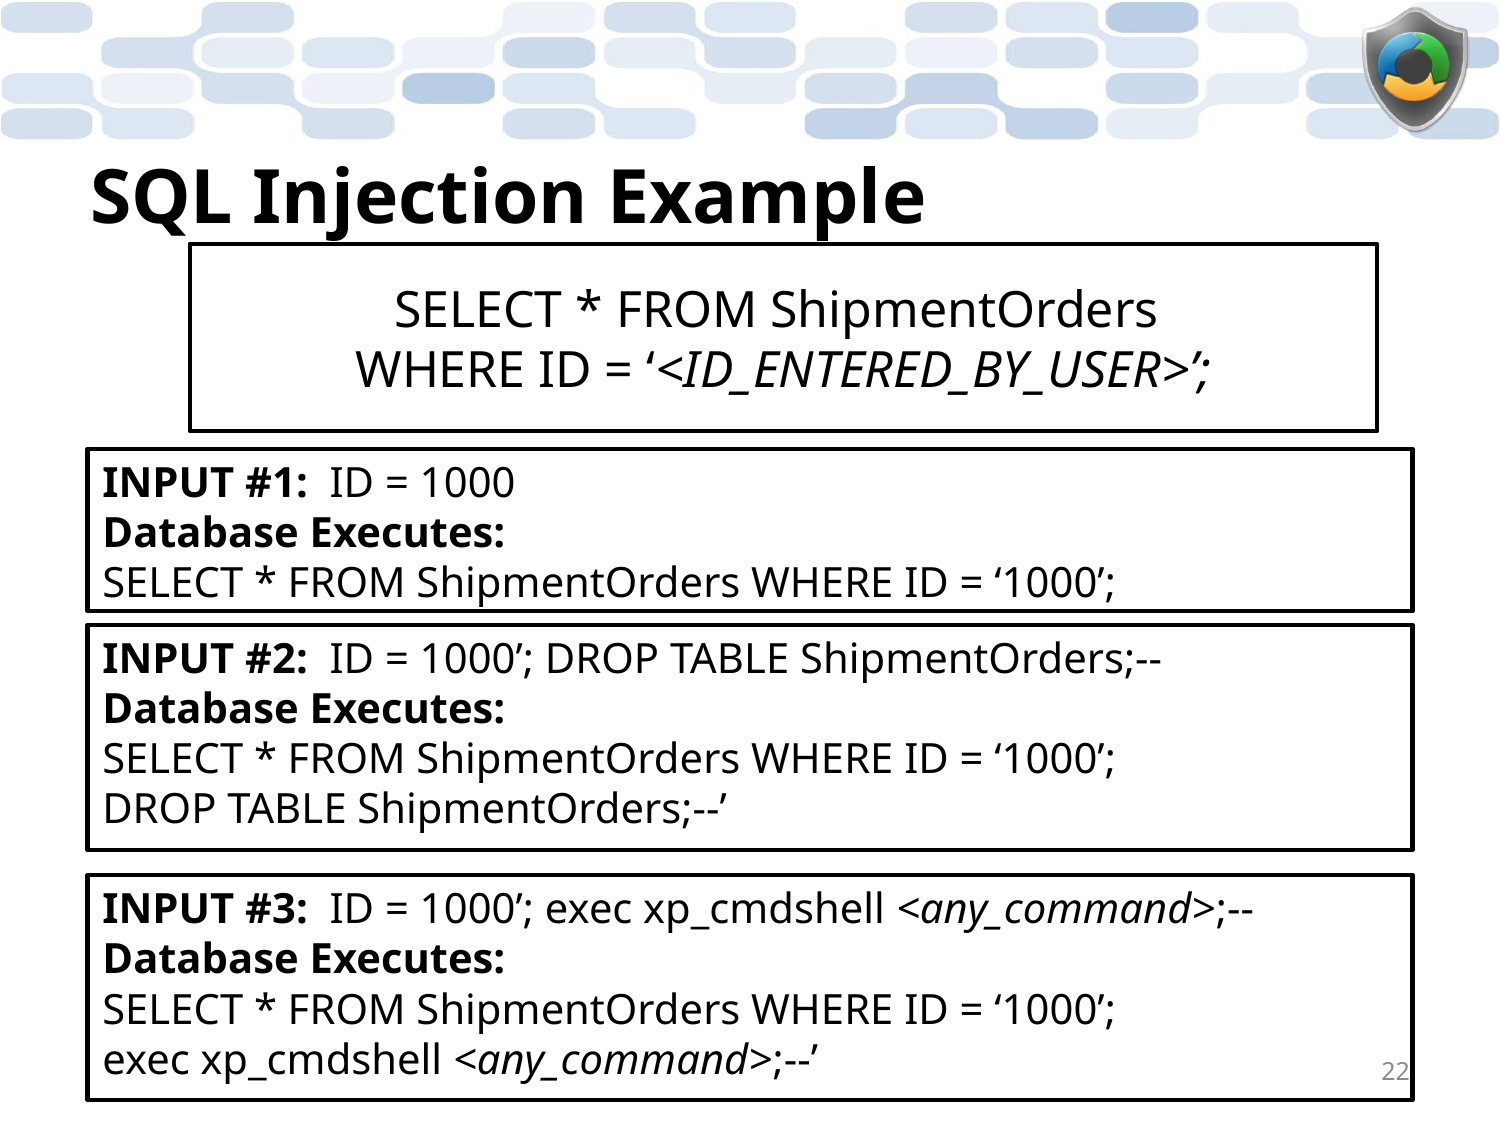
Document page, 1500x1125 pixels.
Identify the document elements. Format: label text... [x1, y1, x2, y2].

text_box SELECT * FROM ShipmentOrders WHERE ID = ‘<ID_ENTERED_BY_USER>’; [188, 242, 1379, 433]
text_box INPUT #3: ID = 1000’; exec xp_cmdshell <any_command>;-- Database Executes: SELECT * FROM ShipmentOrders WHERE ID = ‘1000’; exec xp_cmdshell <any_command>;--’ [85, 873, 1415, 1102]
picture [0, 0, 1500, 140]
slide_number 22 [1074, 1042, 1425, 1103]
text_box INPUT #1: ID = 1000 Database Executes: SELECT * FROM ShipmentOrders WHERE ID = ‘1000’; [85, 447, 1415, 613]
text_box INPUT #2: ID = 1000’; DROP TABLE ShipmentOrders;-- Database Executes: SELECT * FROM ShipmentOrders WHERE ID = ‘1000’; DROP TABLE ShipmentOrders;--’ [85, 623, 1415, 852]
title SQL Injection Example [75, 137, 1425, 250]
